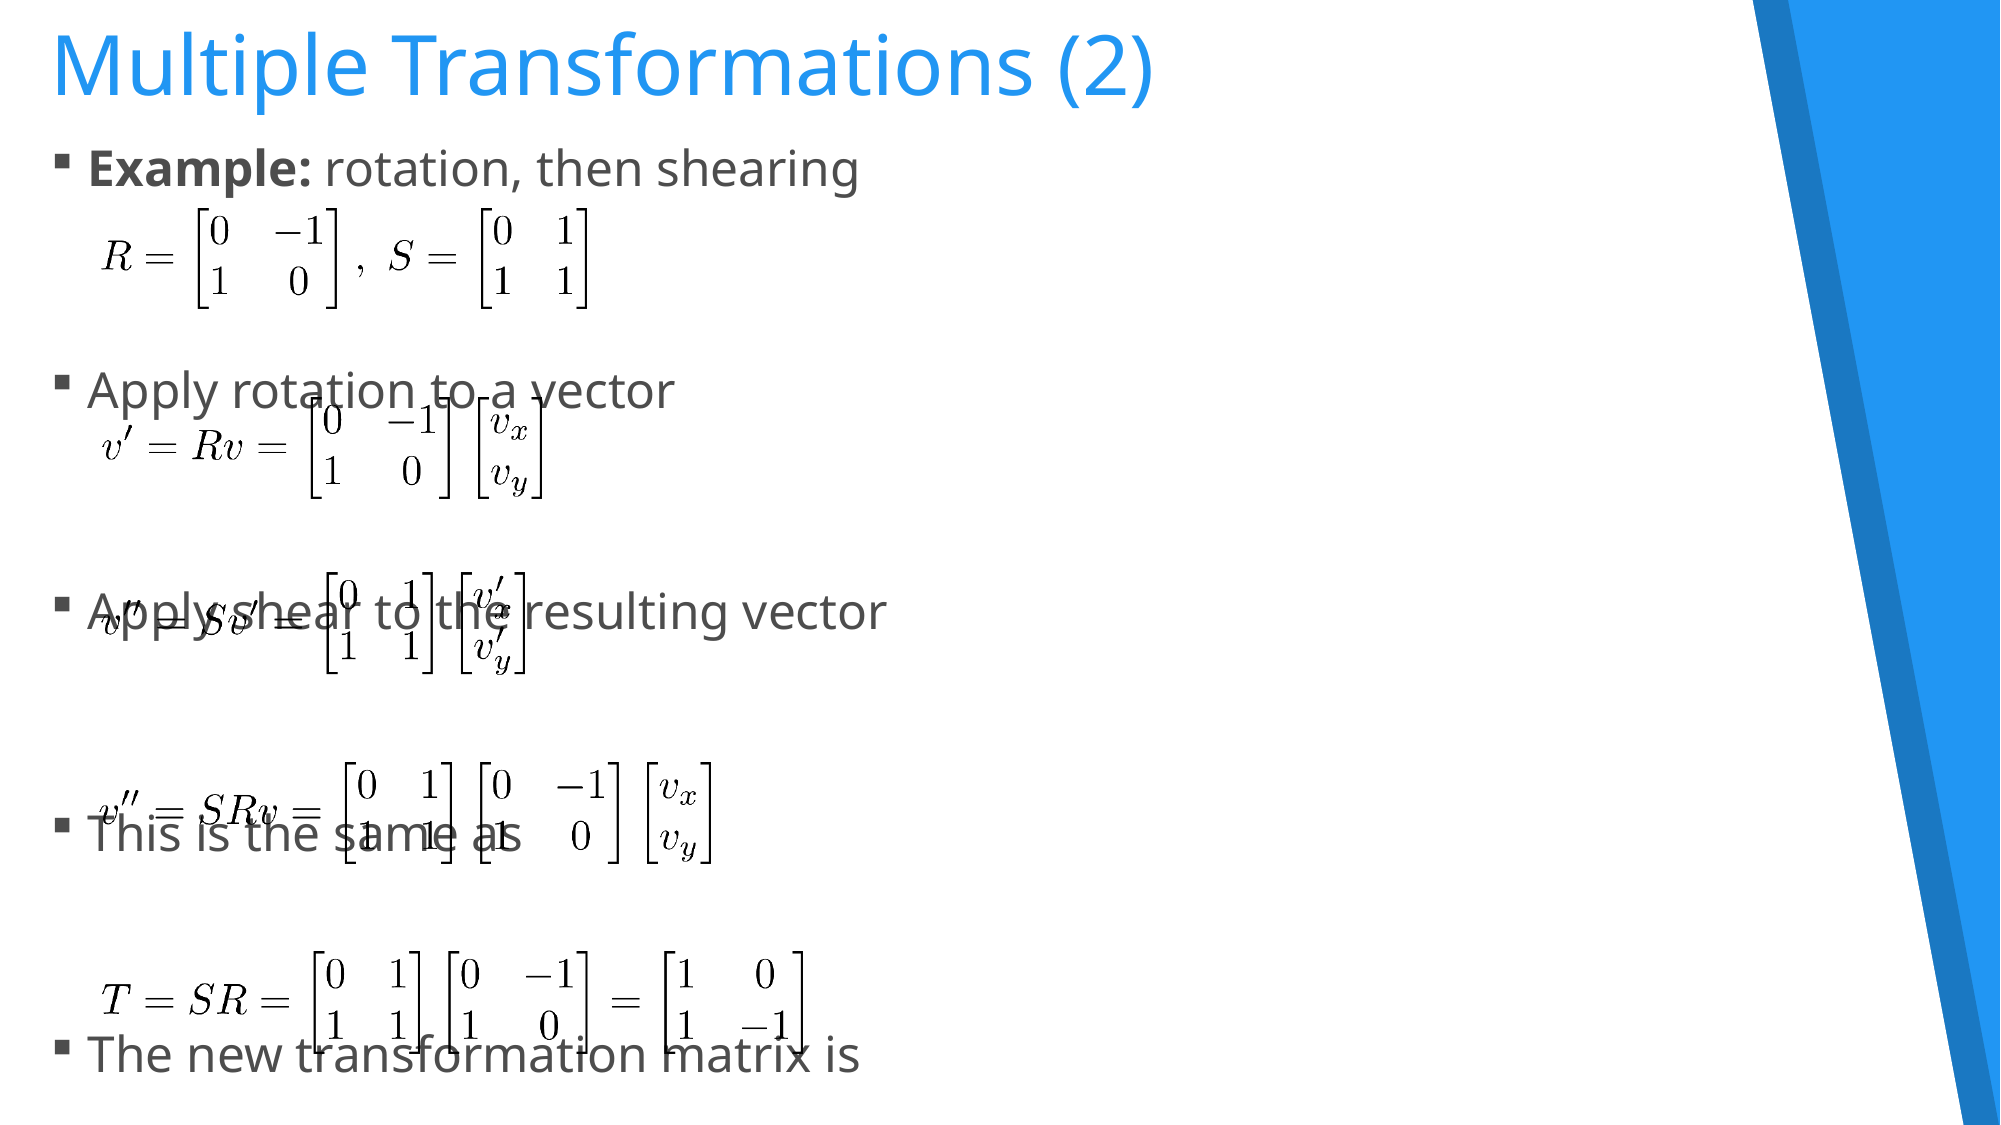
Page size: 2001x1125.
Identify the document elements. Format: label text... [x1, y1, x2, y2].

list Example: rotation, then shearing Apply rotation to a vector Apply shear to the resulting vector This is the same as The new transformation matrix is [35, 136, 1959, 1100]
picture [100, 572, 525, 675]
picture [99, 762, 711, 864]
picture [102, 951, 803, 1054]
picture [102, 397, 542, 499]
picture [101, 208, 587, 309]
title Multiple Transformations (2) [35, 0, 1959, 136]
